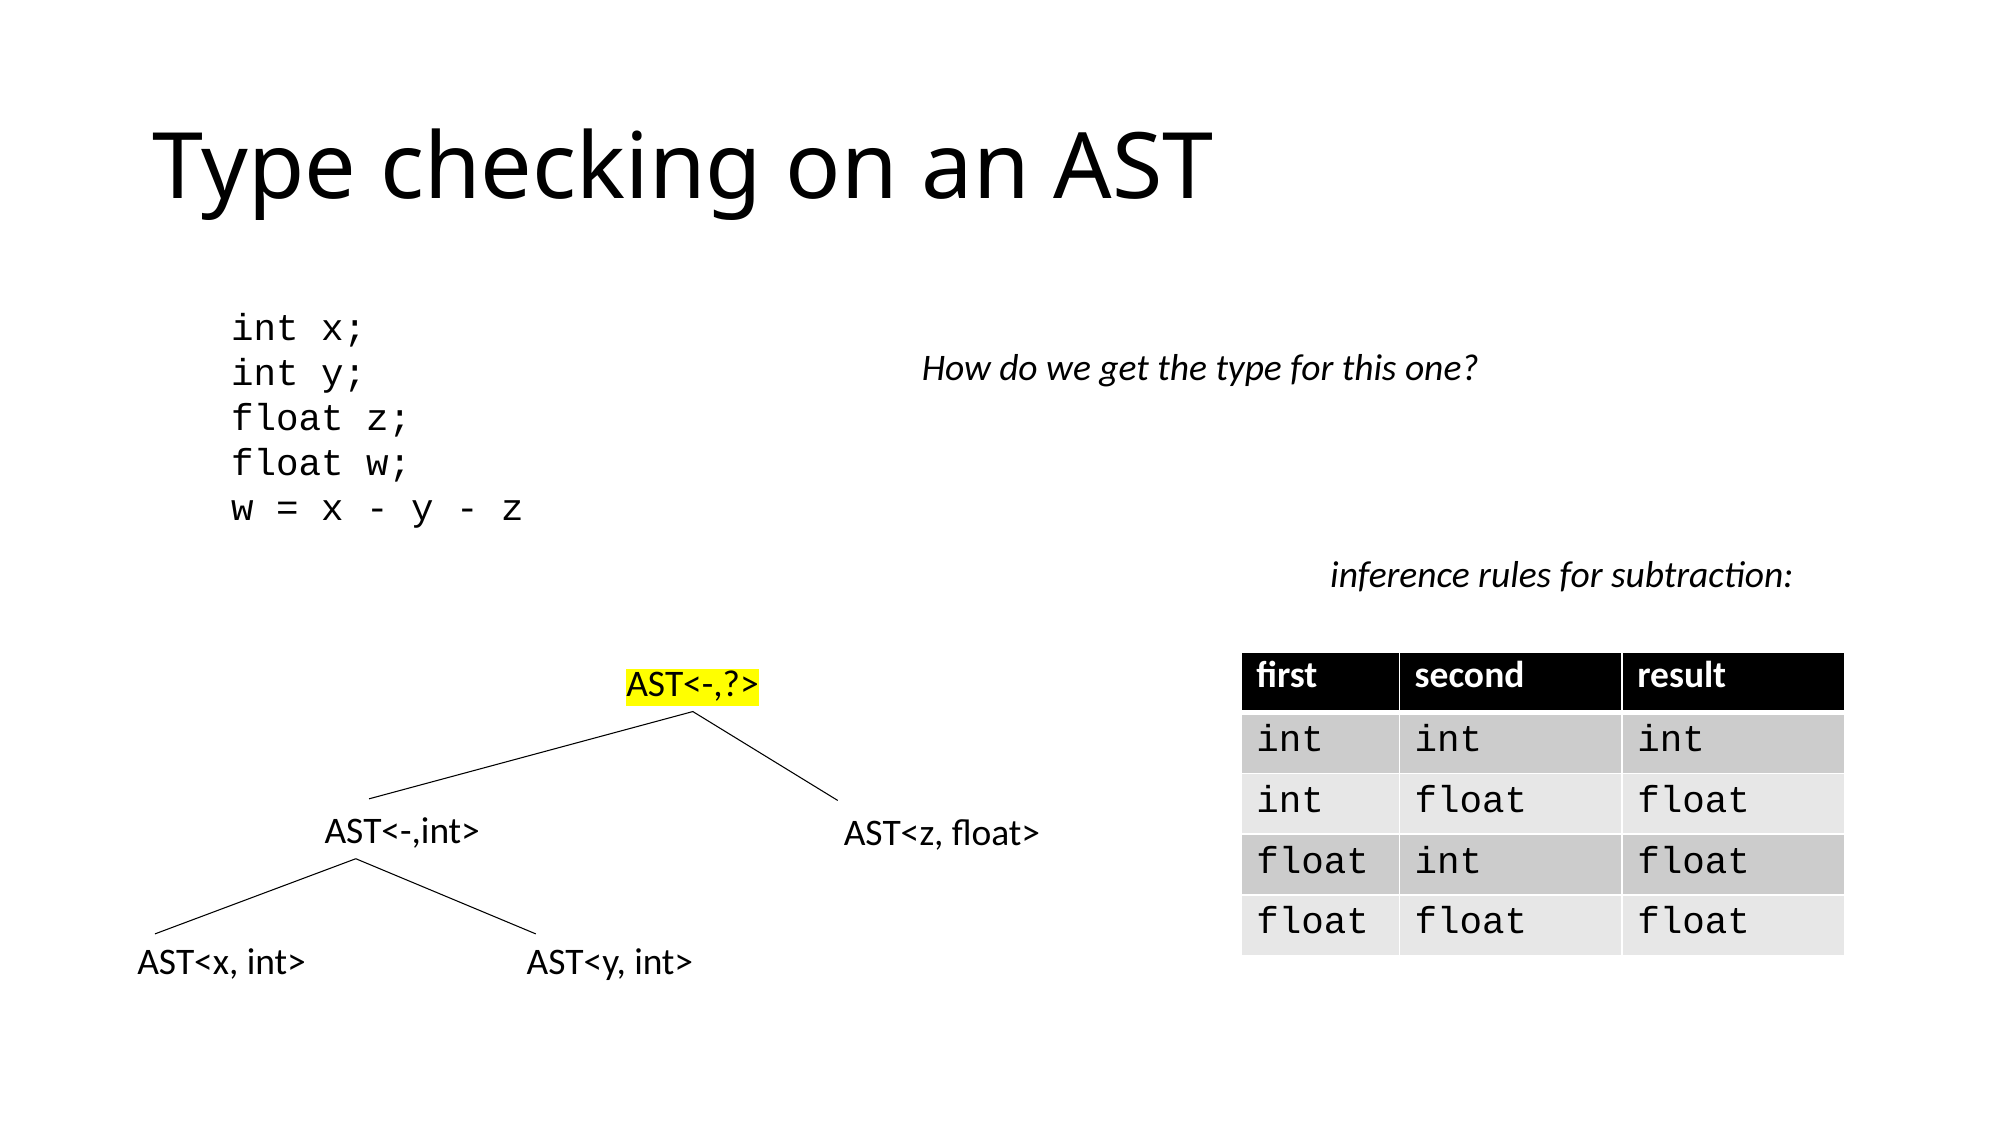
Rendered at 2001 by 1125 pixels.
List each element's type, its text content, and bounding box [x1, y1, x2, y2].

table_cell float [1242, 896, 1399, 955]
title Type checking on an AST [137, 59, 1863, 278]
table_cell int [1400, 715, 1621, 773]
text_box inference rules for subtraction: [1315, 542, 1809, 603]
text_box AST<-,int> [309, 798, 496, 858]
table_cell int [1623, 715, 1844, 773]
table_cell int [1242, 715, 1399, 773]
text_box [369, 712, 692, 799]
table_cell int [1242, 774, 1399, 833]
table_cell float [1242, 835, 1399, 894]
table_cell float [1623, 835, 1844, 894]
text_box AST<-,?> [611, 651, 775, 712]
table_cell float [1400, 774, 1621, 833]
table_cell float [1400, 896, 1621, 955]
text_box AST<y, int> [511, 929, 709, 989]
table_cell float [1623, 774, 1844, 833]
table_header result [1623, 653, 1844, 710]
table_cell float [1623, 896, 1844, 955]
text_box AST<x, int> [122, 929, 322, 989]
table_header first [1242, 653, 1399, 710]
text_box How do we get the type for this one? [907, 335, 1495, 396]
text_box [692, 712, 838, 801]
text_box AST<z, float> [828, 800, 1056, 861]
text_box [154, 858, 355, 934]
text_box int x; int y; float z; float w; w = x - y - z [216, 295, 539, 536]
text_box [355, 858, 536, 934]
table_header second [1400, 653, 1621, 710]
table_cell int [1400, 835, 1621, 894]
